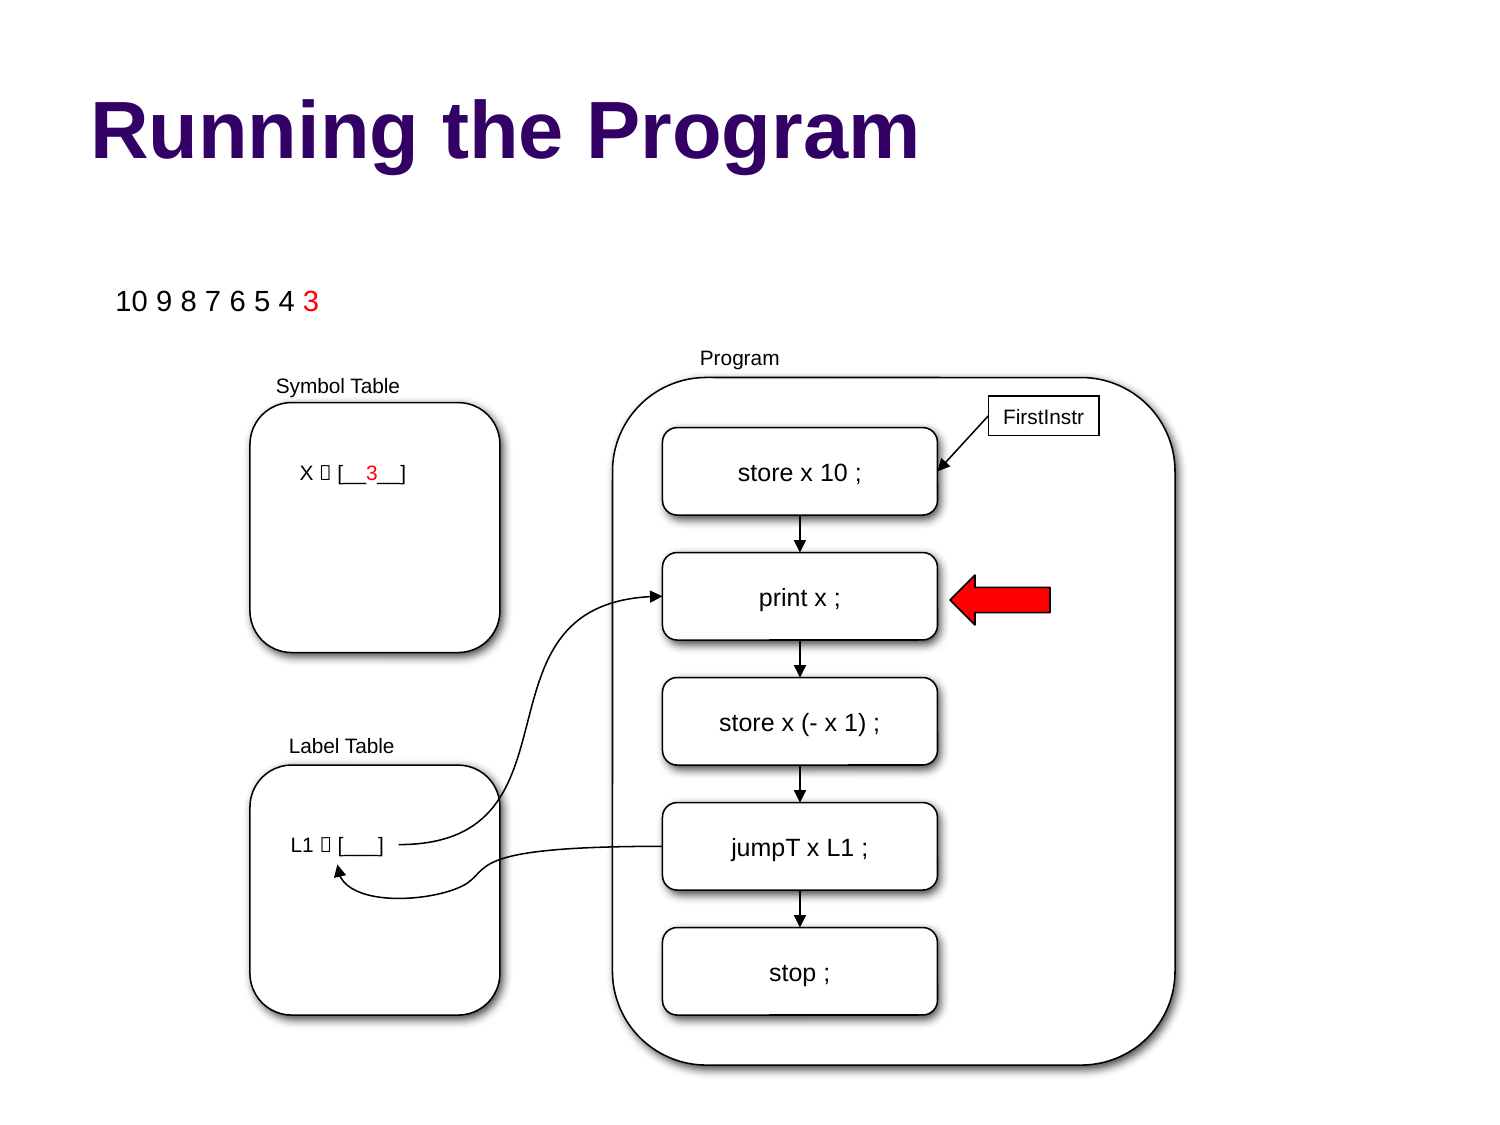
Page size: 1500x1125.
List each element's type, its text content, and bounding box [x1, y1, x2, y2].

text_box 10 9 8 7 6 5 4 3 [100, 274, 335, 325]
title Running the Program [75, 20, 1313, 233]
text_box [249, 337, 1176, 1066]
